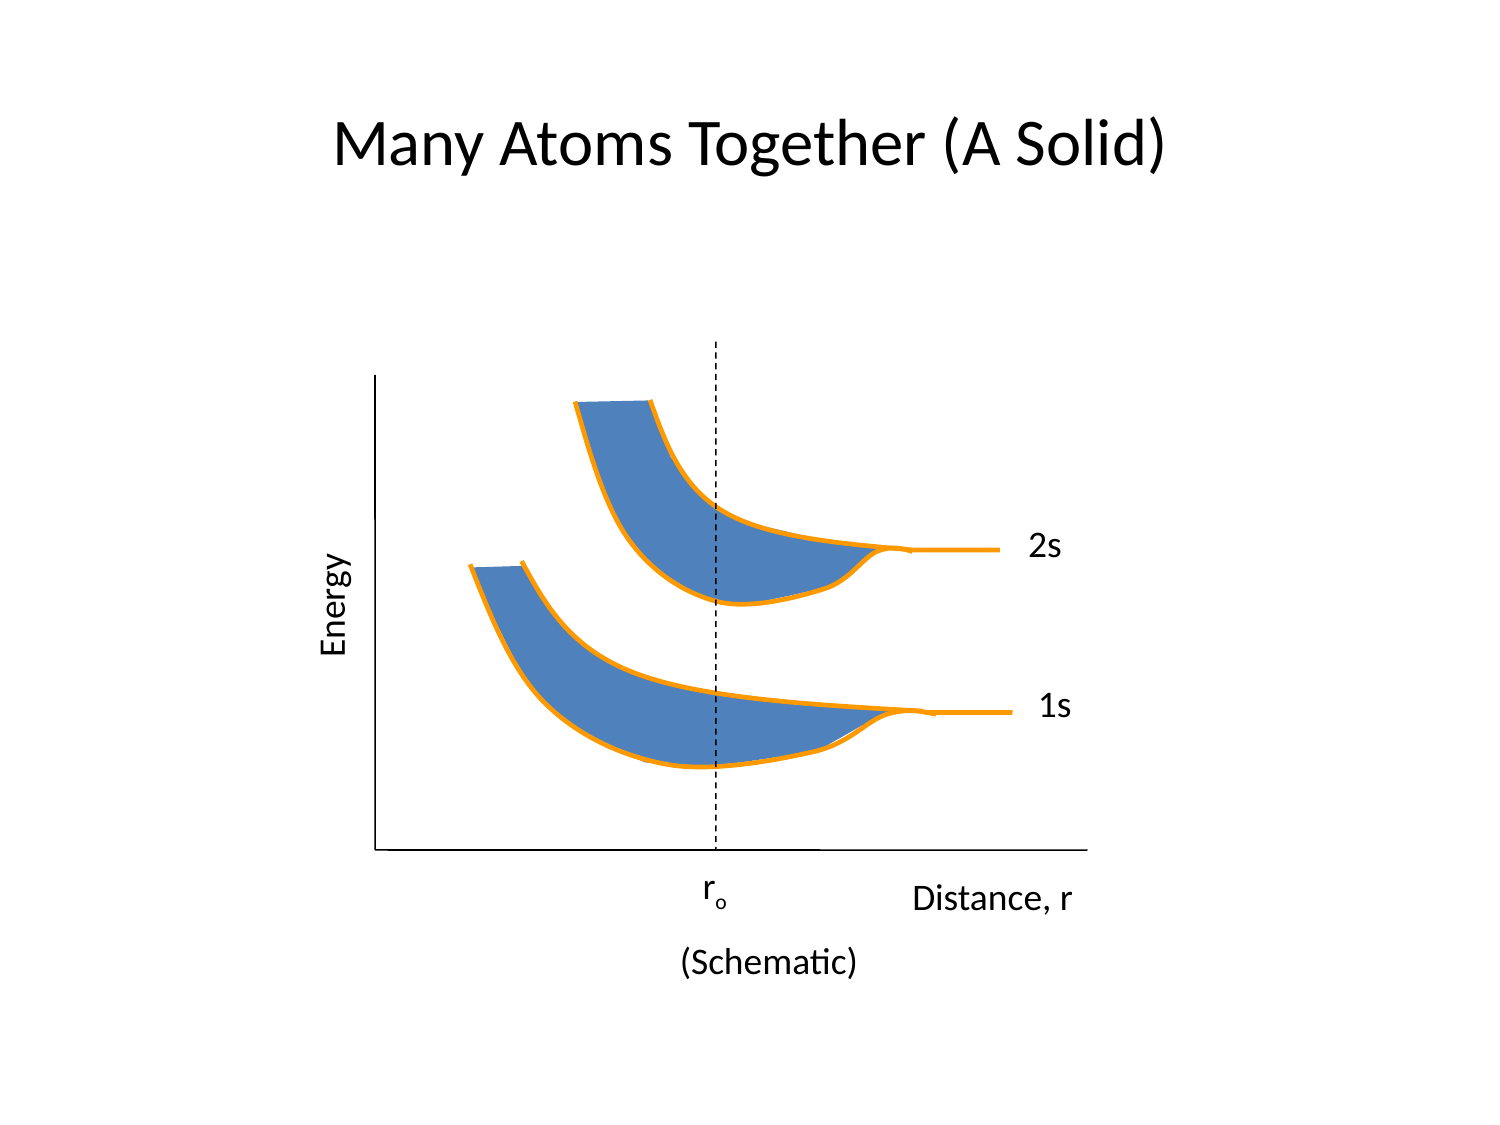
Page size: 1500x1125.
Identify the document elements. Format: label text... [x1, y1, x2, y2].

title Many Atoms Together (A Solid) [75, 45, 1425, 233]
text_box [299, 341, 1088, 985]
